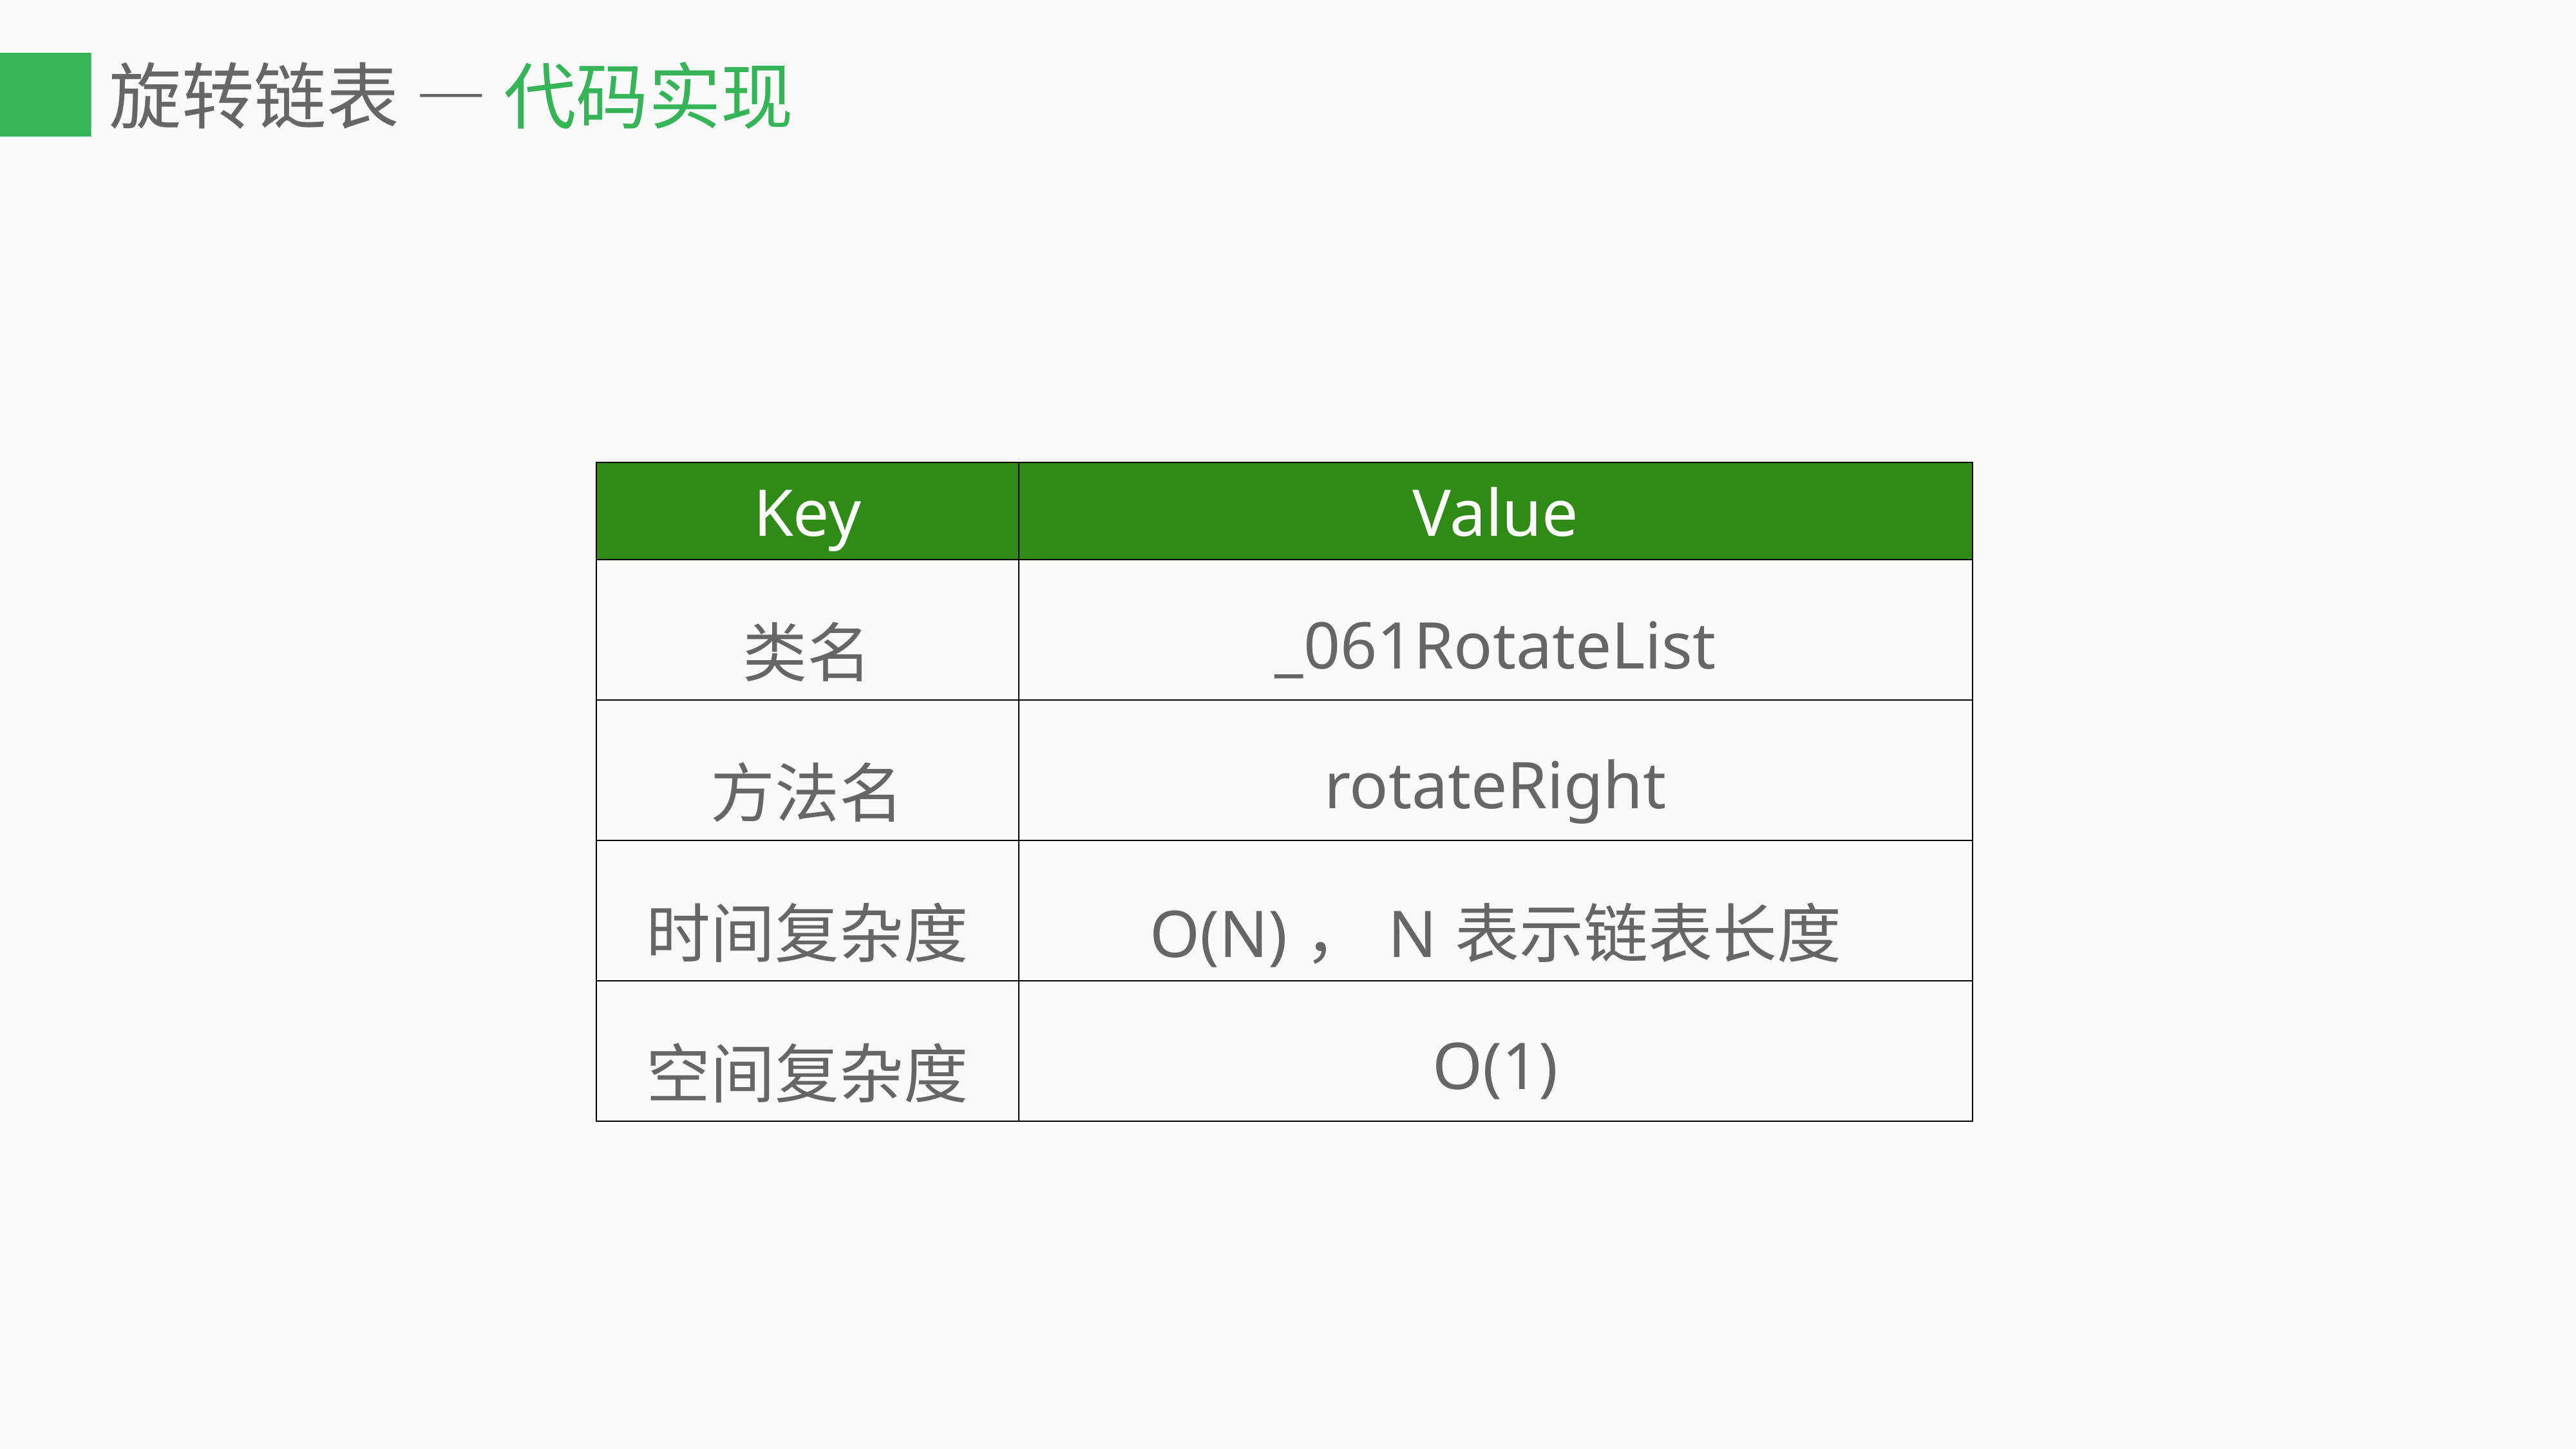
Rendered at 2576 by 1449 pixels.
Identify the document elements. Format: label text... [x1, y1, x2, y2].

table_header Key [597, 463, 1018, 559]
picture [0, 53, 91, 137]
table_cell 方法名 [597, 701, 1018, 840]
subtitle [115, 337, 2461, 1424]
table_header Value [1019, 463, 1972, 559]
table_cell _061RotateList [1019, 560, 1972, 699]
table_cell 空间复杂度 [597, 981, 1018, 1121]
table_cell rotateRight [1019, 701, 1972, 840]
table_cell O(1) [1019, 981, 1972, 1121]
table_cell 时间复杂度 [597, 841, 1018, 980]
title 旋转链表 — 代码实现 [108, 44, 2540, 144]
table_cell O(N)，N表示链表长度 [1019, 841, 1972, 980]
table_cell 类名 [597, 560, 1018, 699]
